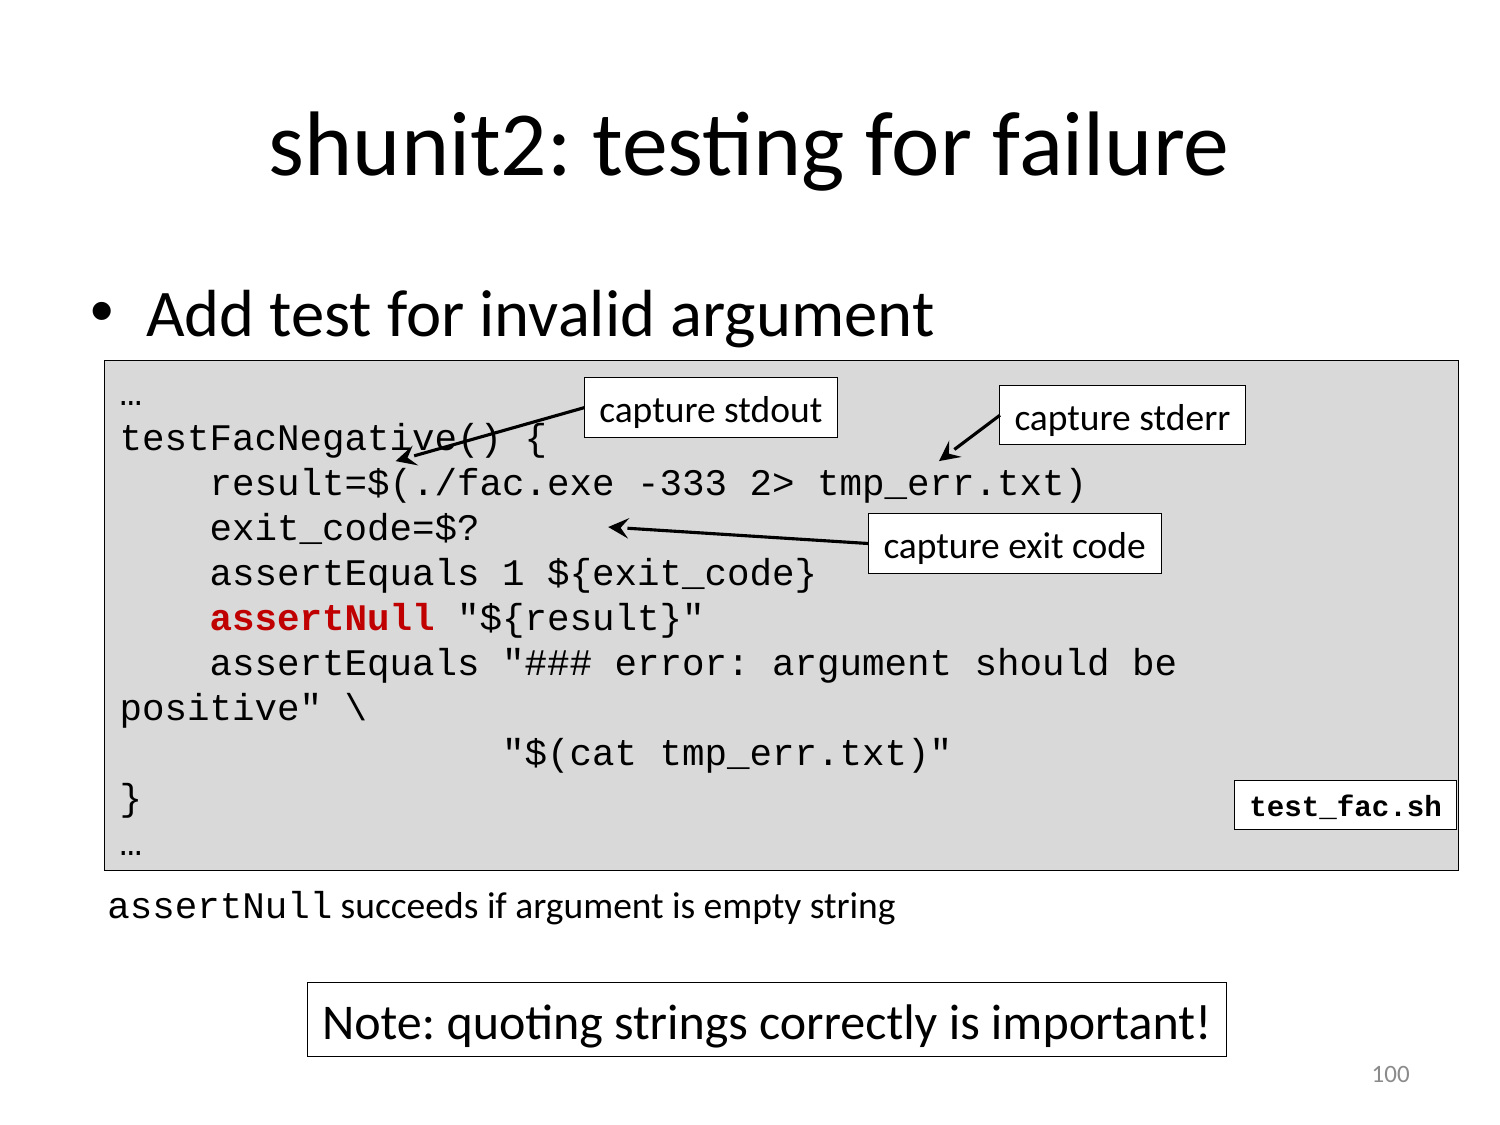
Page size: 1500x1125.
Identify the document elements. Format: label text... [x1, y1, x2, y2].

title shunit2: testing for failure [75, 45, 1425, 233]
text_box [608, 513, 1164, 575]
slide_number 100 [1074, 1042, 1425, 1103]
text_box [104, 360, 1459, 831]
text_box assertNull succeeds if argument is empty string [92, 873, 912, 933]
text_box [395, 377, 840, 462]
text_box Note: quoting strings correctly is important! [307, 982, 1227, 1057]
list Add test for invalid argument [75, 262, 1425, 1005]
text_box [938, 385, 1248, 462]
